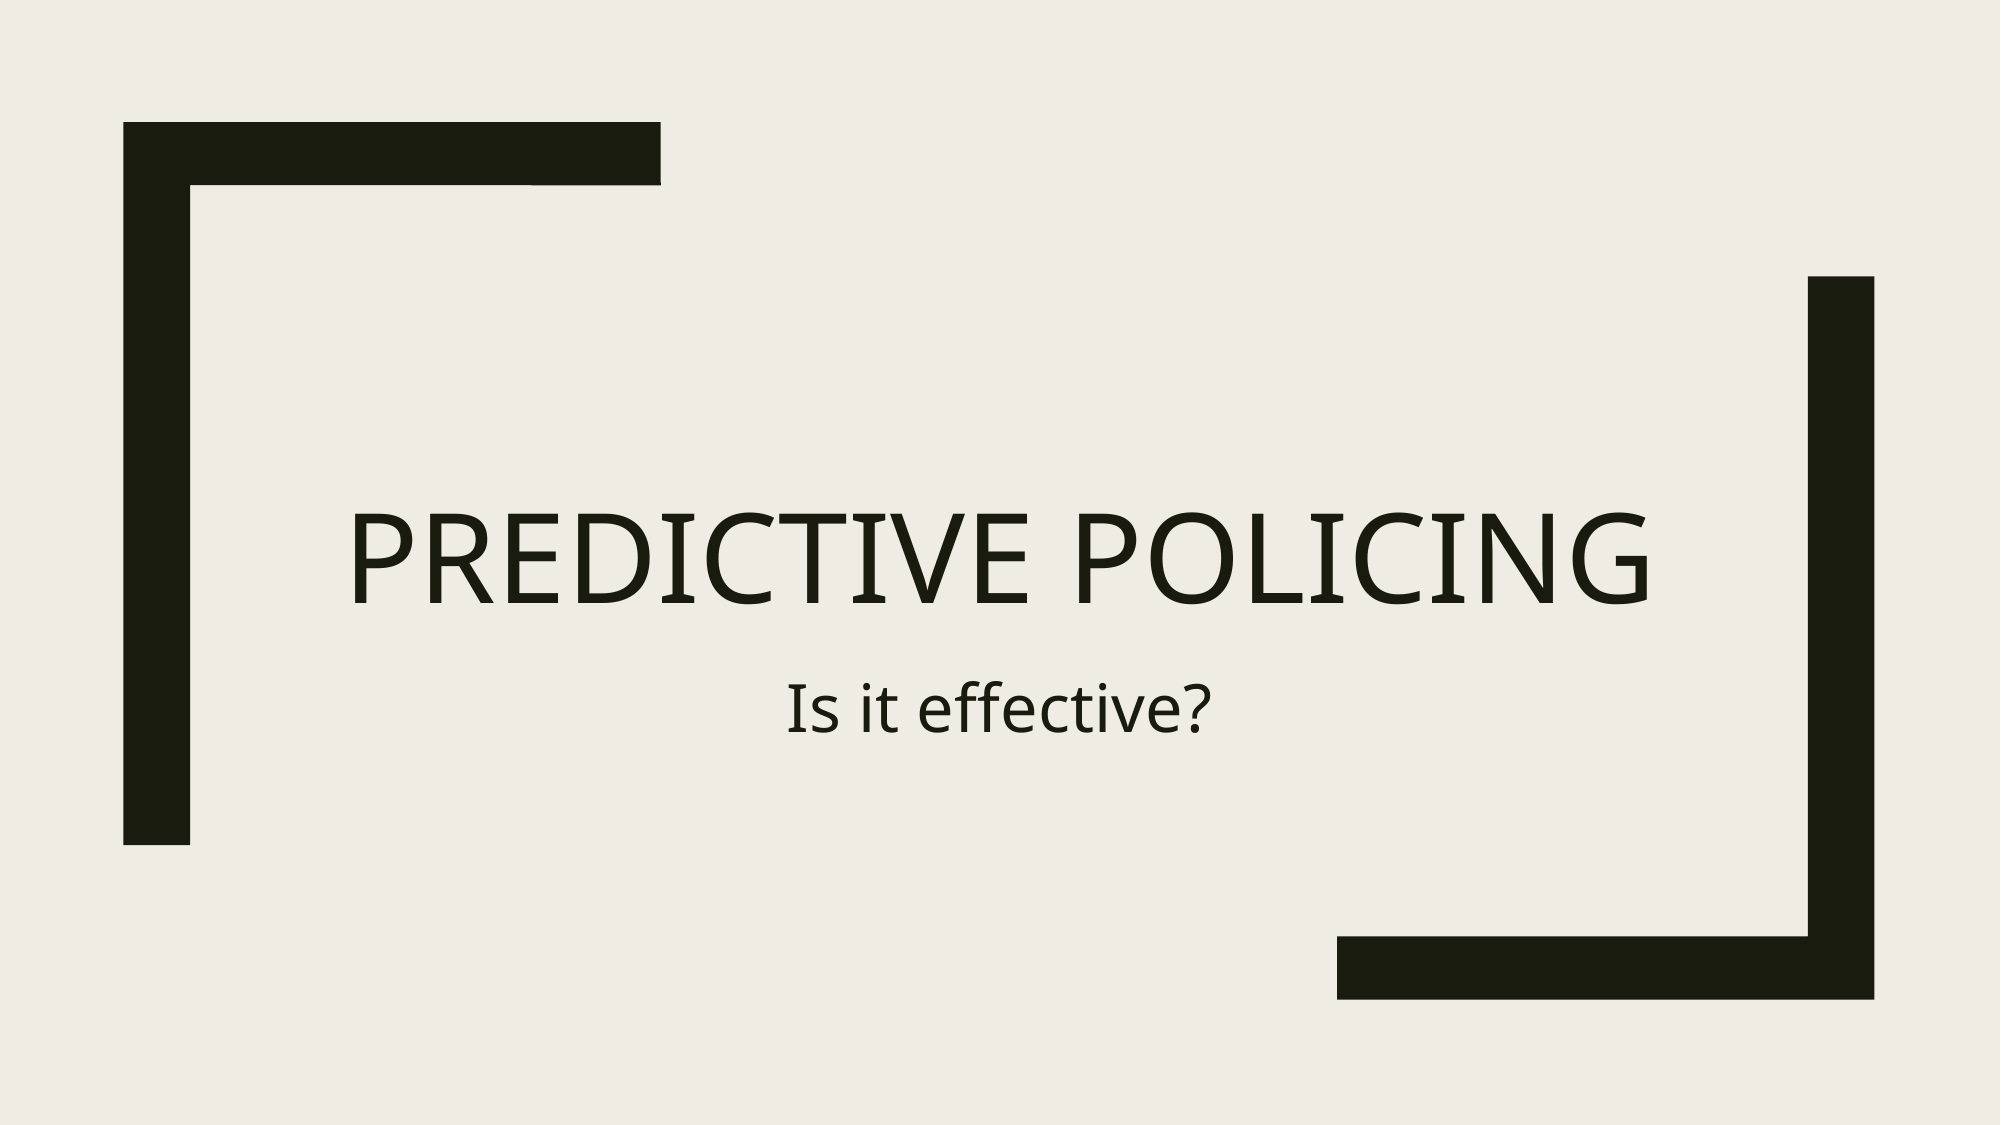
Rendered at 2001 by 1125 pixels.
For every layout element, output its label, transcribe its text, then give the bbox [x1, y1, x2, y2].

title Predictive policing [314, 293, 1686, 638]
subtitle Is it effective? [439, 649, 1561, 828]
